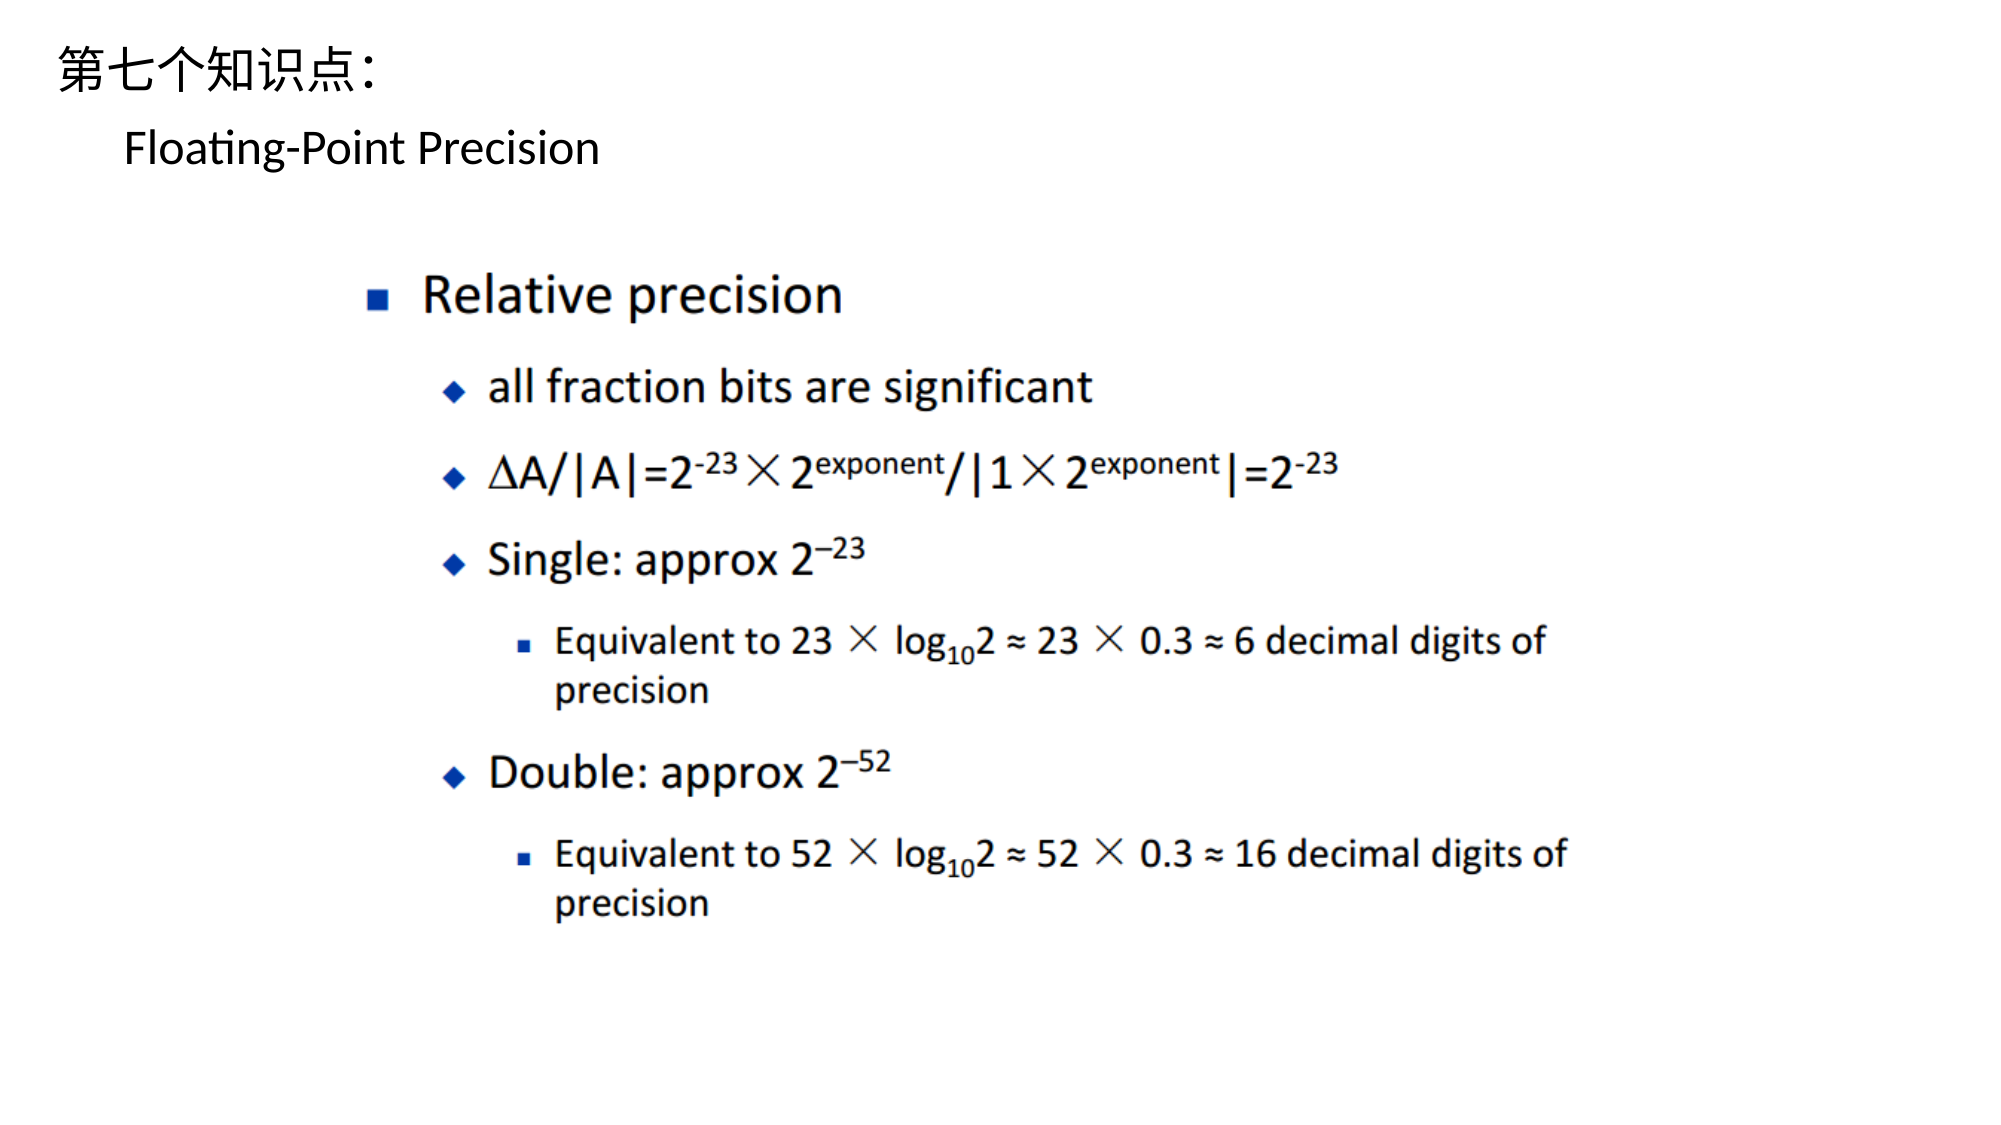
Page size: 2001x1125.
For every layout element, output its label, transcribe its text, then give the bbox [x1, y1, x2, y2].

picture [359, 258, 1641, 998]
text_box Floating-Point Precision [109, 107, 616, 183]
text_box 第七个知识点： [42, 31, 619, 107]
